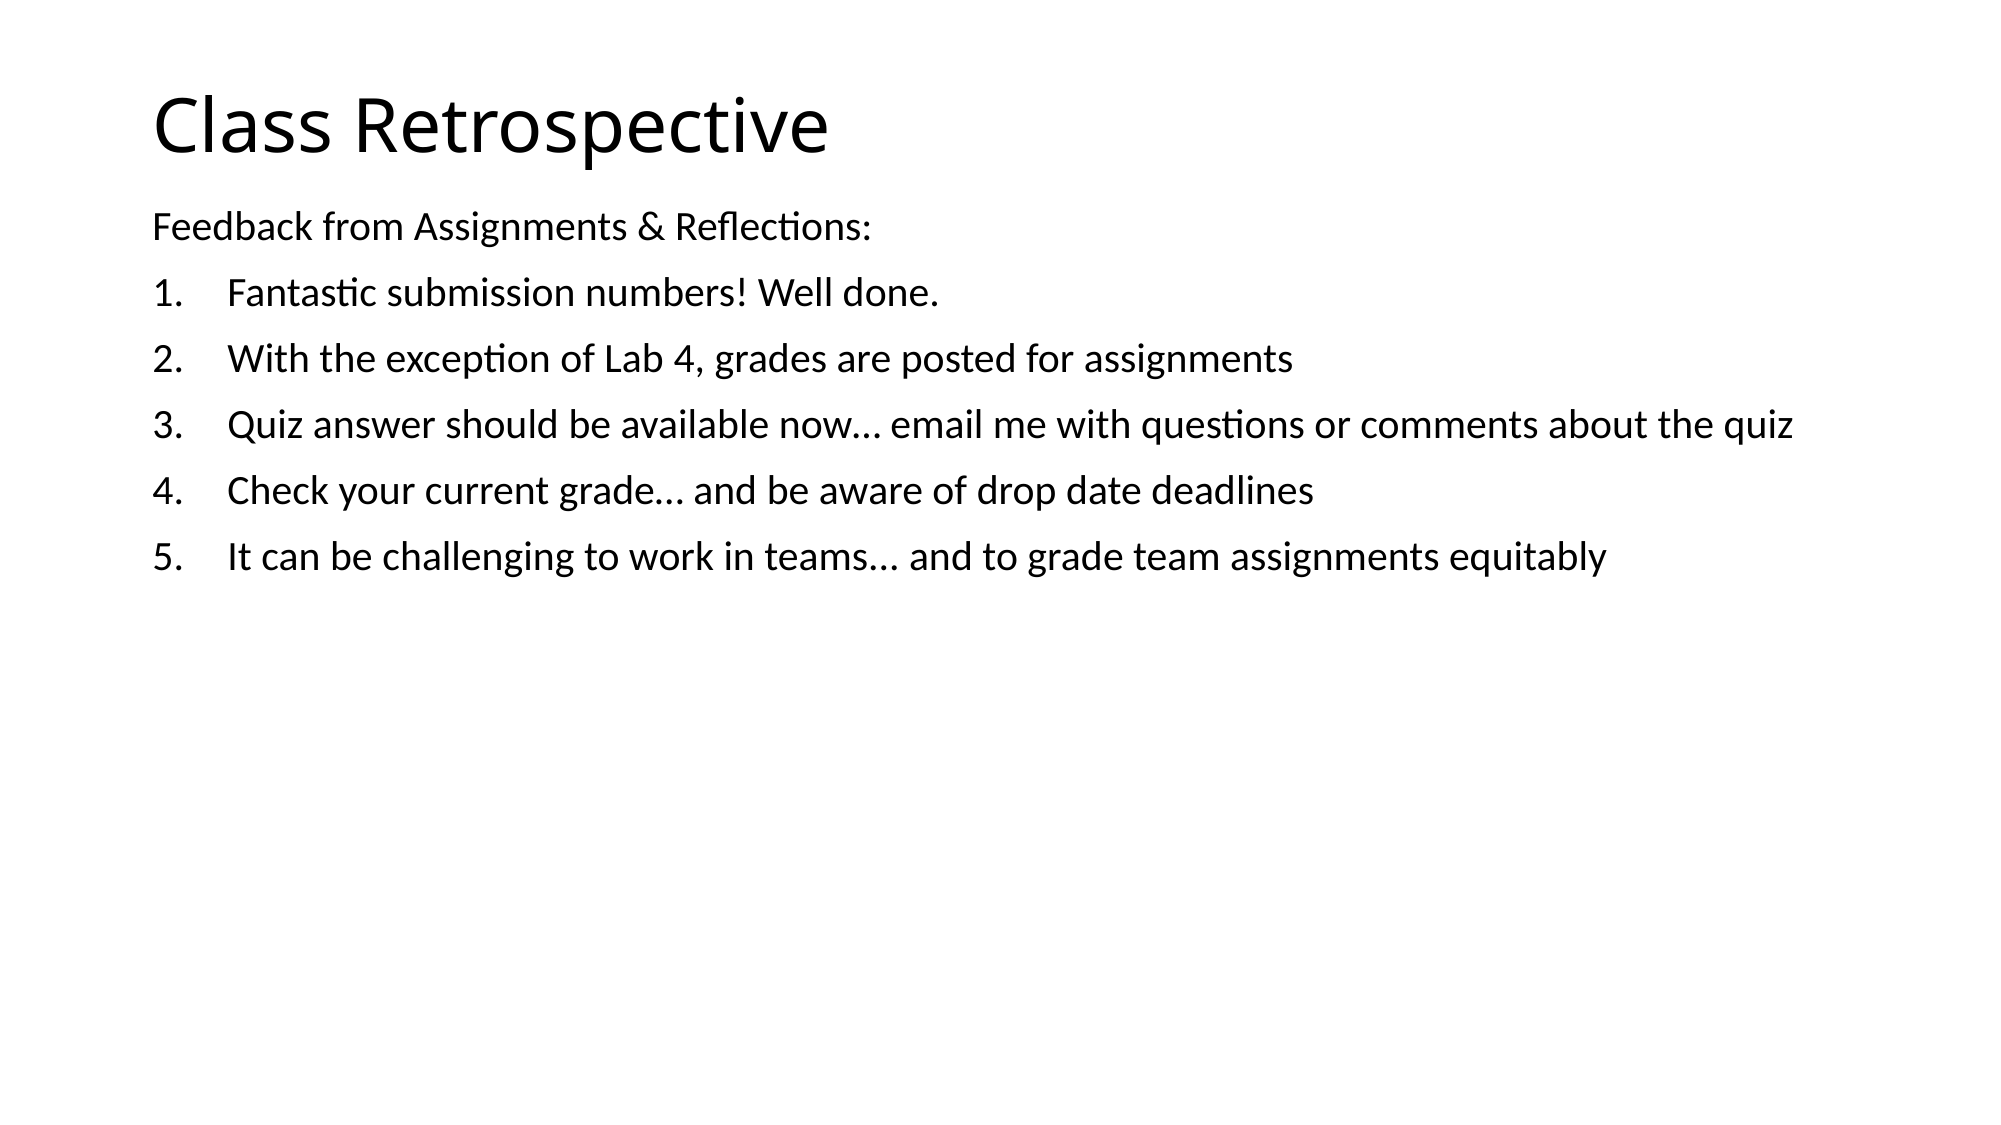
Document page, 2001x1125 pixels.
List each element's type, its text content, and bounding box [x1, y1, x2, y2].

list Feedback from Assignments & Reflections: Fantastic submission numbers! Well done. With the exception of Lab 4, grades are posted for assignments Quiz answer should be available now… email me with questions or comments about the quiz Check your current grade… and be aware of drop date deadlines It can be challenging to work in teams... and to grade team assignments equitably [137, 197, 1900, 1014]
title Class Retrospective [137, 59, 1863, 197]
